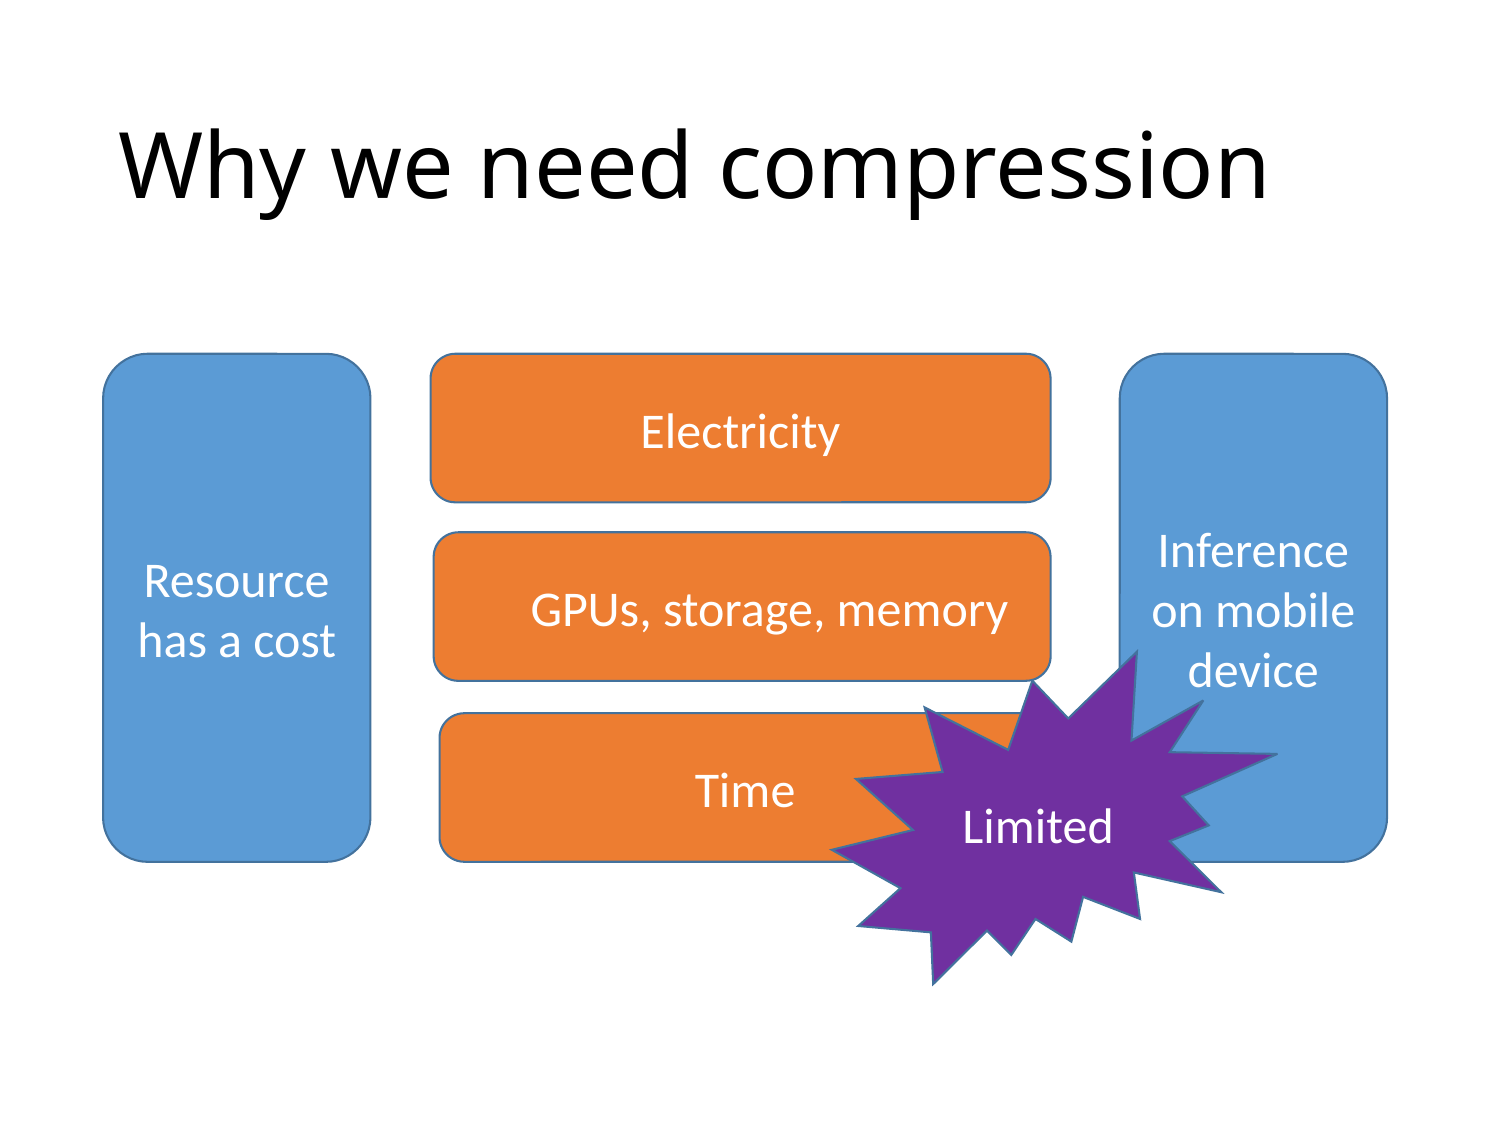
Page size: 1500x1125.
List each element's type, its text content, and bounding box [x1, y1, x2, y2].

text_box Limited [828, 649, 1278, 987]
text_box Time [938, 712, 1019, 747]
text_box GPUs, storage, memory [432, 531, 1052, 682]
text_box Electricity [429, 352, 1052, 504]
text_box Resource has a cost [102, 352, 372, 863]
text_box Time [438, 712, 940, 863]
title Why we need compression [103, 59, 1397, 278]
text_box Inference on mobile device [1118, 352, 1389, 863]
